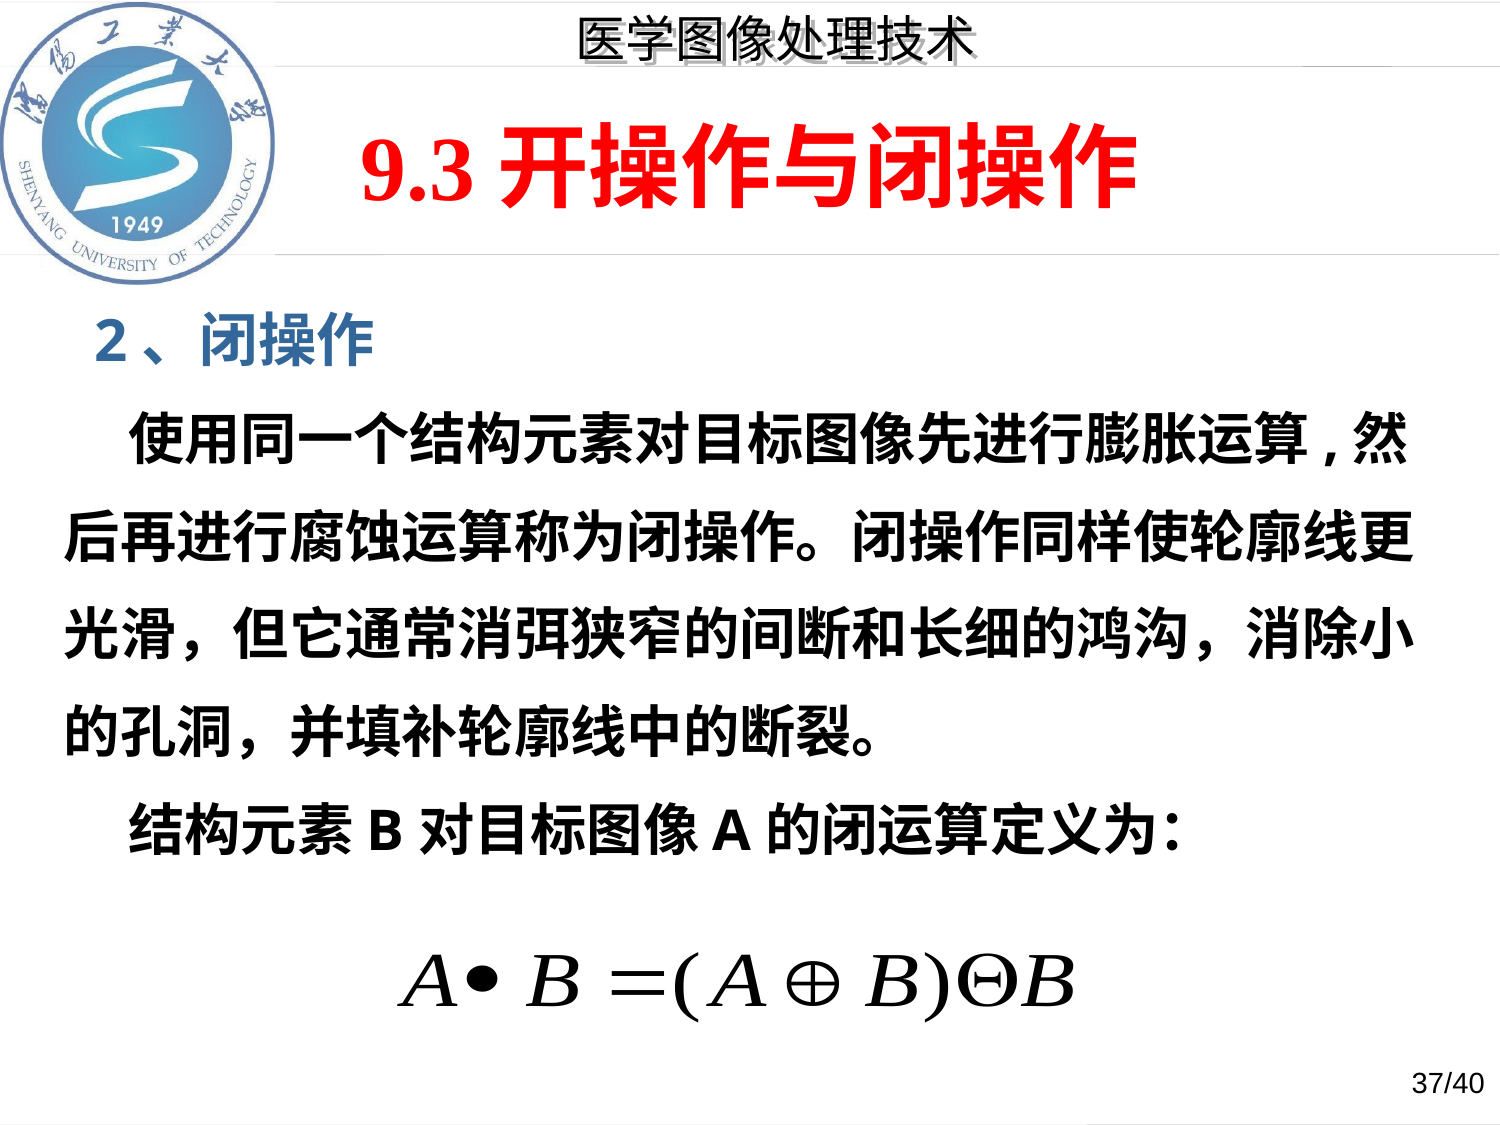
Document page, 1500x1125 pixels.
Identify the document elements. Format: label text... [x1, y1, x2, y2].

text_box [381, 934, 1091, 1039]
text_box 9.3开操作与闭操作 [74, 101, 1425, 233]
table_cell [0, 256, 275, 285]
table_cell [0, 3, 275, 65]
text_box 2、闭操作 使用同一个结构元素对目标图像先进行膨胀运算,然后再进行腐蚀运算称为闭操作。闭操作同样使轮廓线更光滑，但它通常消弭狭窄的间断和长细的鸿沟，消除小的孔洞，并填补轮廓线中的断裂。 结构元素B对目标图像A的闭运算定义为： [49, 263, 1432, 870]
table_cell [0, 67, 275, 254]
